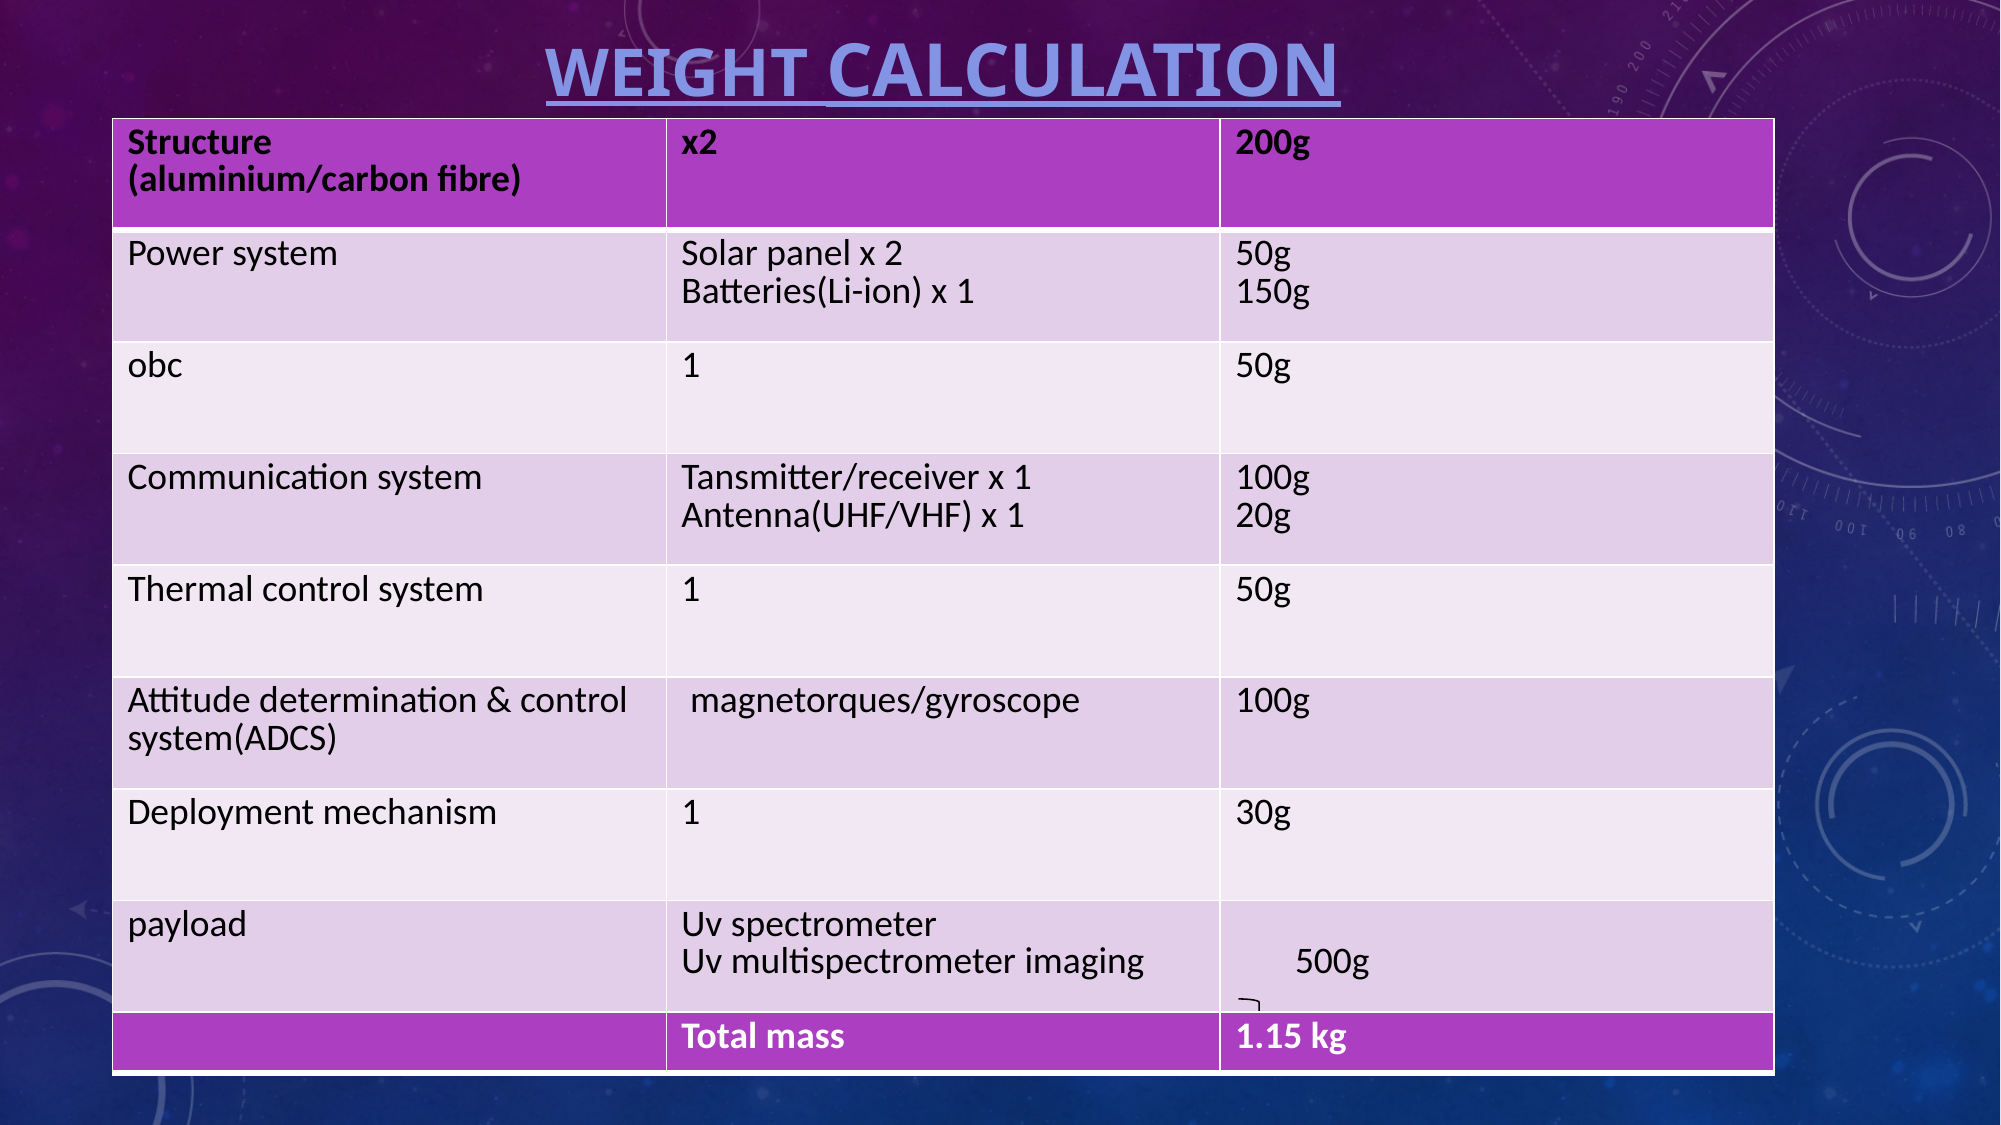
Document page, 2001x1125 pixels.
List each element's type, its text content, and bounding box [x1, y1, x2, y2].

table_cell 50g [1221, 343, 1773, 453]
text_box [1238, 998, 1260, 1011]
table_cell Uv spectrometer Uv multispectrometer imaging [667, 901, 1219, 1011]
table_header x2 [667, 119, 1219, 227]
table_cell 30g [1221, 790, 1773, 900]
table_cell payload [113, 901, 666, 1011]
table_cell Solar panel x 2 Batteries(Li-ion) x 1 [667, 233, 1219, 341]
table_header 200g [1221, 119, 1773, 227]
table_cell magnetorques/gyroscope [667, 678, 1219, 788]
table_cell 500g [1221, 901, 1773, 1011]
table_cell Power system [113, 233, 666, 341]
picture [0, 0, 2001, 1125]
table_cell 1 [667, 566, 1219, 676]
table_cell 1 [667, 343, 1219, 453]
table_cell 50g [1221, 566, 1773, 676]
table_cell 100g 20g [1221, 454, 1773, 564]
table_header [113, 1013, 666, 1070]
table_cell Tansmitter/receiver x 1 Antenna(UHF/VHF) x 1 [667, 454, 1219, 564]
table_cell 50g 150g [1221, 233, 1773, 341]
table_cell Thermal control system [113, 566, 666, 676]
table_cell Deployment mechanism [113, 790, 666, 900]
table_cell obc [113, 343, 666, 453]
table_header Structure (aluminium/carbon fibre) [113, 119, 666, 227]
table_cell 1 [667, 790, 1219, 900]
table_cell Communication system [113, 454, 666, 564]
table_header 1.15 kg [1221, 1013, 1773, 1070]
title Weight calculation [112, 15, 1775, 118]
table_cell 100g [1221, 678, 1773, 788]
table_cell Attitude determination & control system(ADCS) [113, 678, 666, 788]
table_header Total mass [667, 1013, 1219, 1070]
